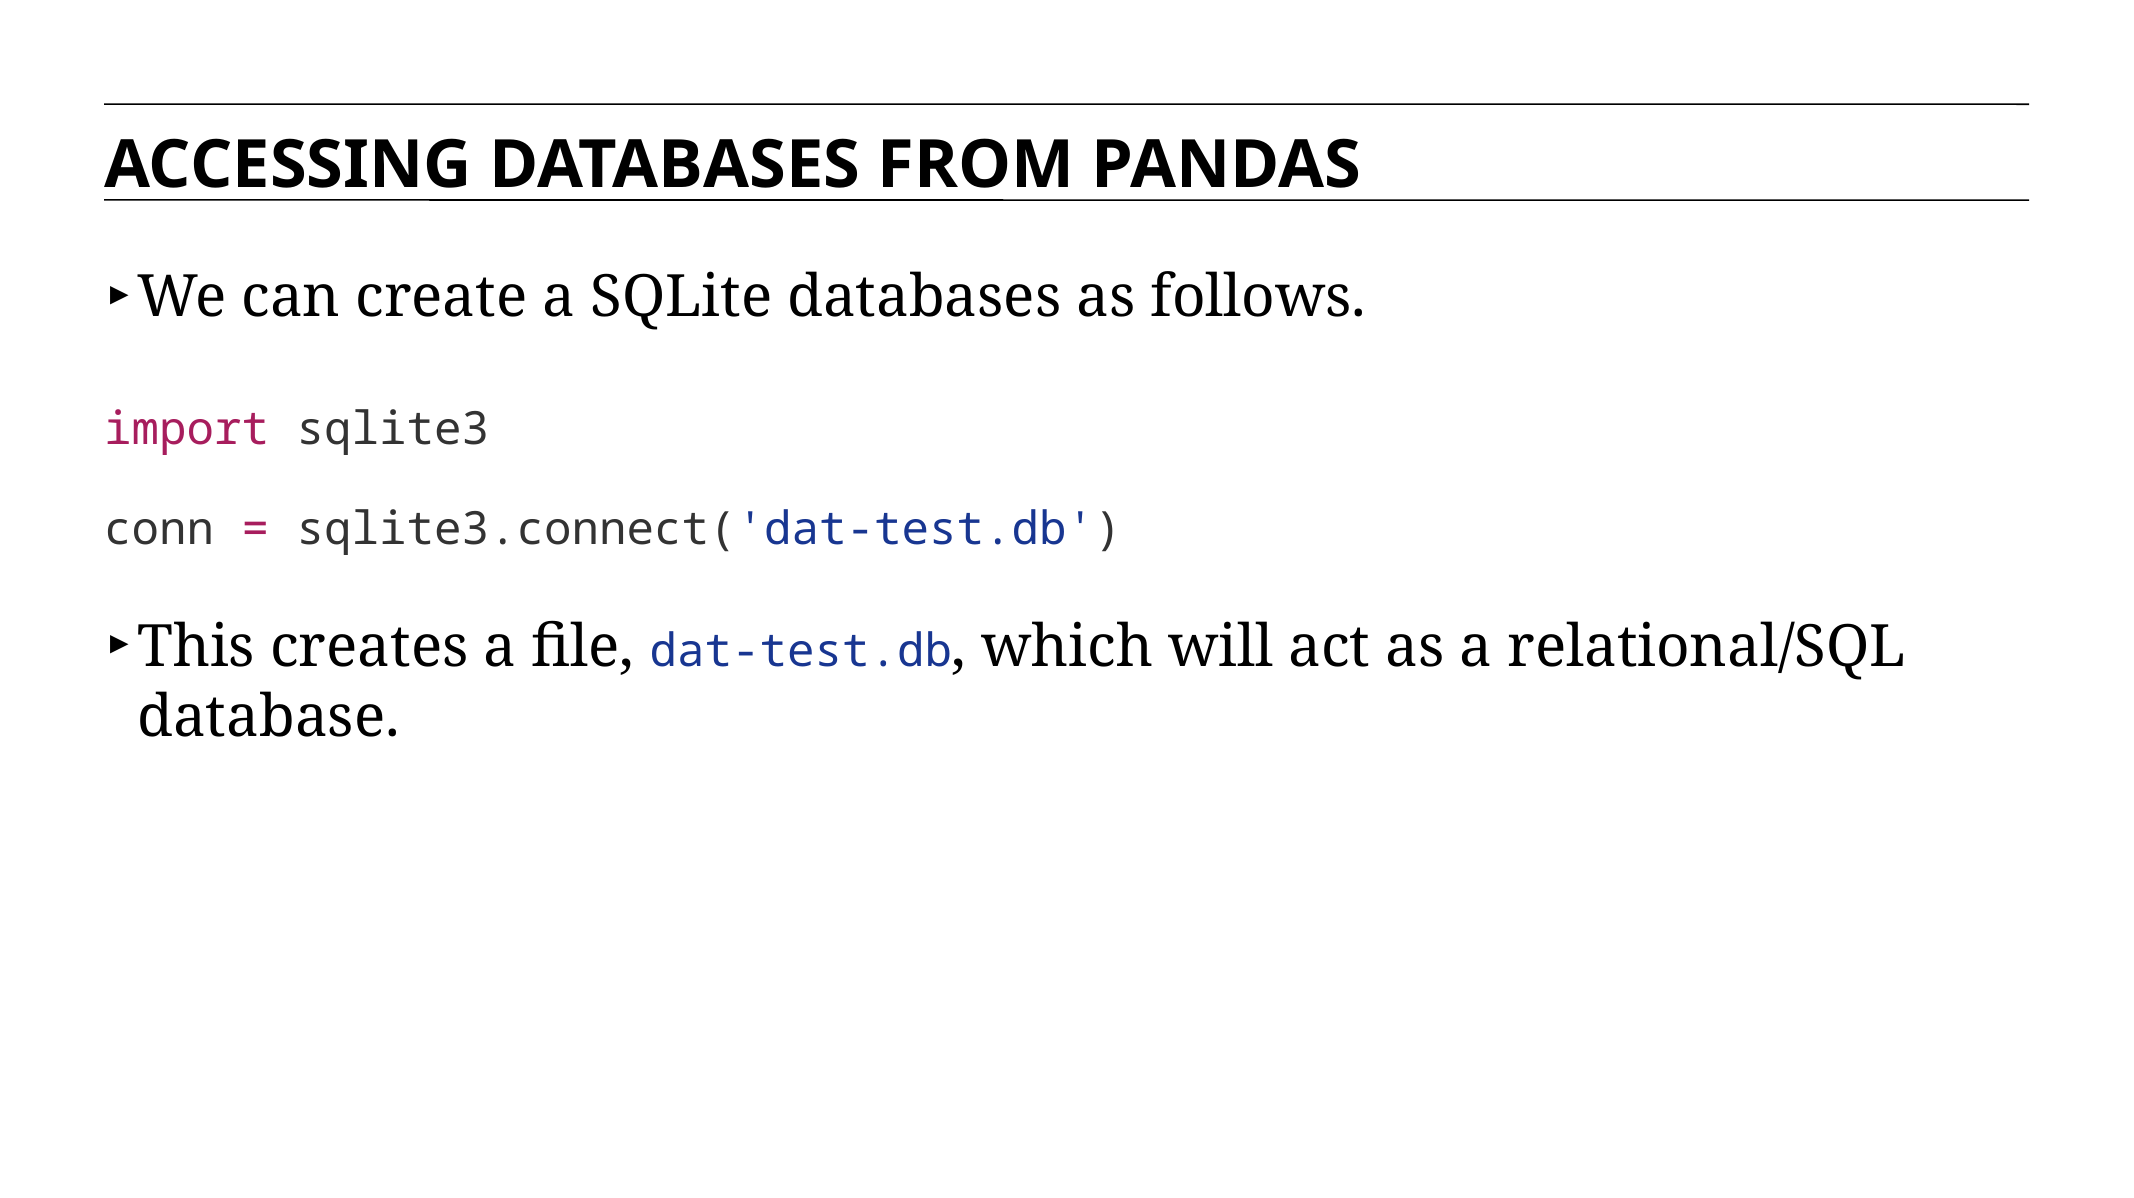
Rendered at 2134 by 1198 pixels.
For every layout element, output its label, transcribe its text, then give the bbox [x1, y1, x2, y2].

text_box ACCESSING DATABASES FROM PANDAS [104, 120, 2030, 192]
text_box We can create a SQLite databases as follows. import sqlite3 conn = sqlite3.connect('dat-test.db') This creates a file, dat-test.db, which will act as a relational/SQL database. [104, 213, 2030, 839]
